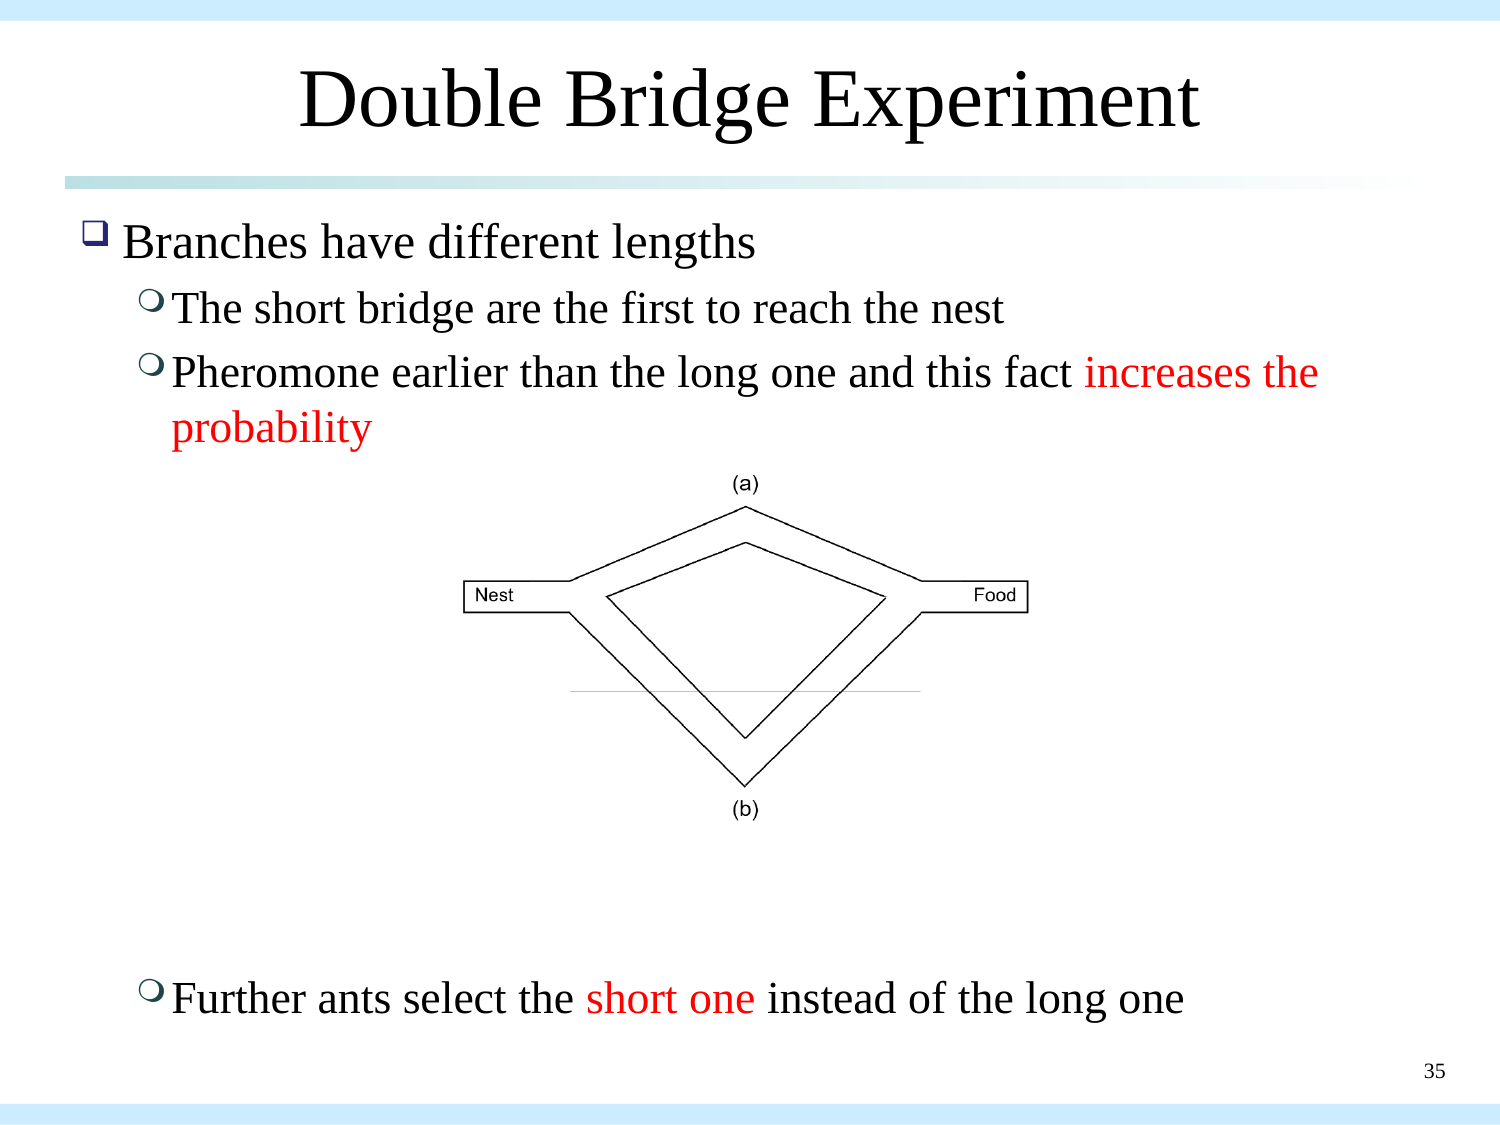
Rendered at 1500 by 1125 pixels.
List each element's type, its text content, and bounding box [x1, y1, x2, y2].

title Double Bridge Experiment [74, 20, 1426, 166]
slide_number 35 [1074, 1048, 1461, 1105]
picture [431, 443, 1059, 847]
list Branches have different lengths The short bridge are the first to reach the nest Pheromone earlier than the long one and this fact increases the probability Further ants select the short one instead of the long one [64, 200, 1426, 1048]
